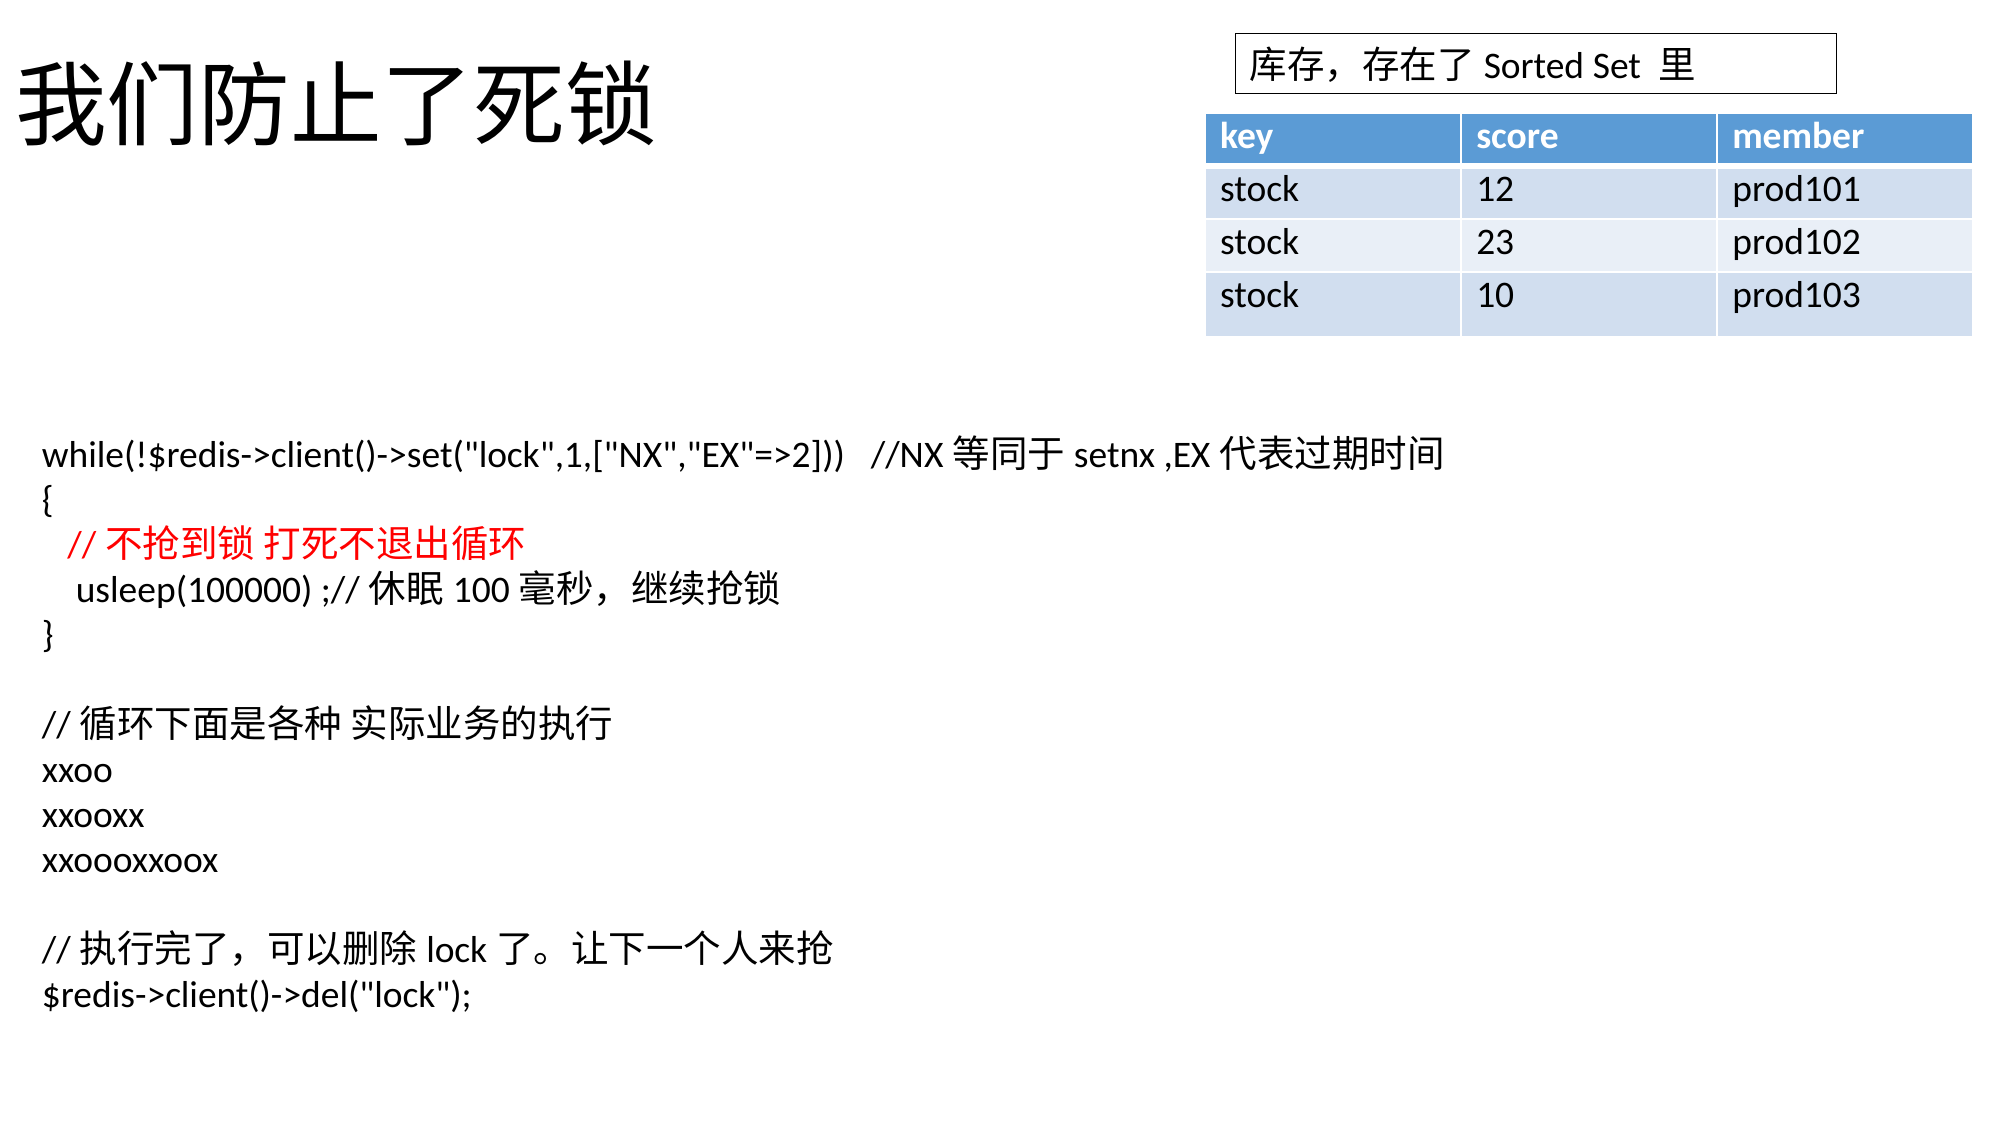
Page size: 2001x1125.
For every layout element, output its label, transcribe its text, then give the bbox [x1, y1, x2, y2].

text_box while(!$redis->client()->set("lock",1,["NX","EX"=>2])) //NX等同于setnx ,EX代表过期时间 { //不抢到锁 打死不退出循环 usleep(100000) ;//休眠100毫秒，继续抢锁 } //循环下面是各种 实际业务的执行 xxoo xxooxx xxoooxxoox //执行完了，可以删除lock了。让下一个人来抢 $redis->client()->del("lock"); [27, 422, 1590, 1068]
text_box 库存，存在了Sorted Set 里 [1235, 33, 1837, 94]
table_cell prod103 [1718, 273, 1972, 336]
table_cell stock [1206, 273, 1460, 336]
table_cell 12 [1462, 169, 1716, 218]
table_cell stock [1206, 169, 1460, 218]
table_header member [1718, 114, 1972, 163]
table_header key [1206, 114, 1460, 163]
table_header score [1462, 114, 1716, 163]
table_cell prod101 [1718, 169, 1972, 218]
table_cell prod102 [1718, 220, 1972, 271]
table_cell 23 [1462, 220, 1716, 271]
table_cell stock [1206, 220, 1460, 271]
table_cell 10 [1462, 273, 1716, 336]
title 我们防止了死锁 [0, 0, 1725, 218]
